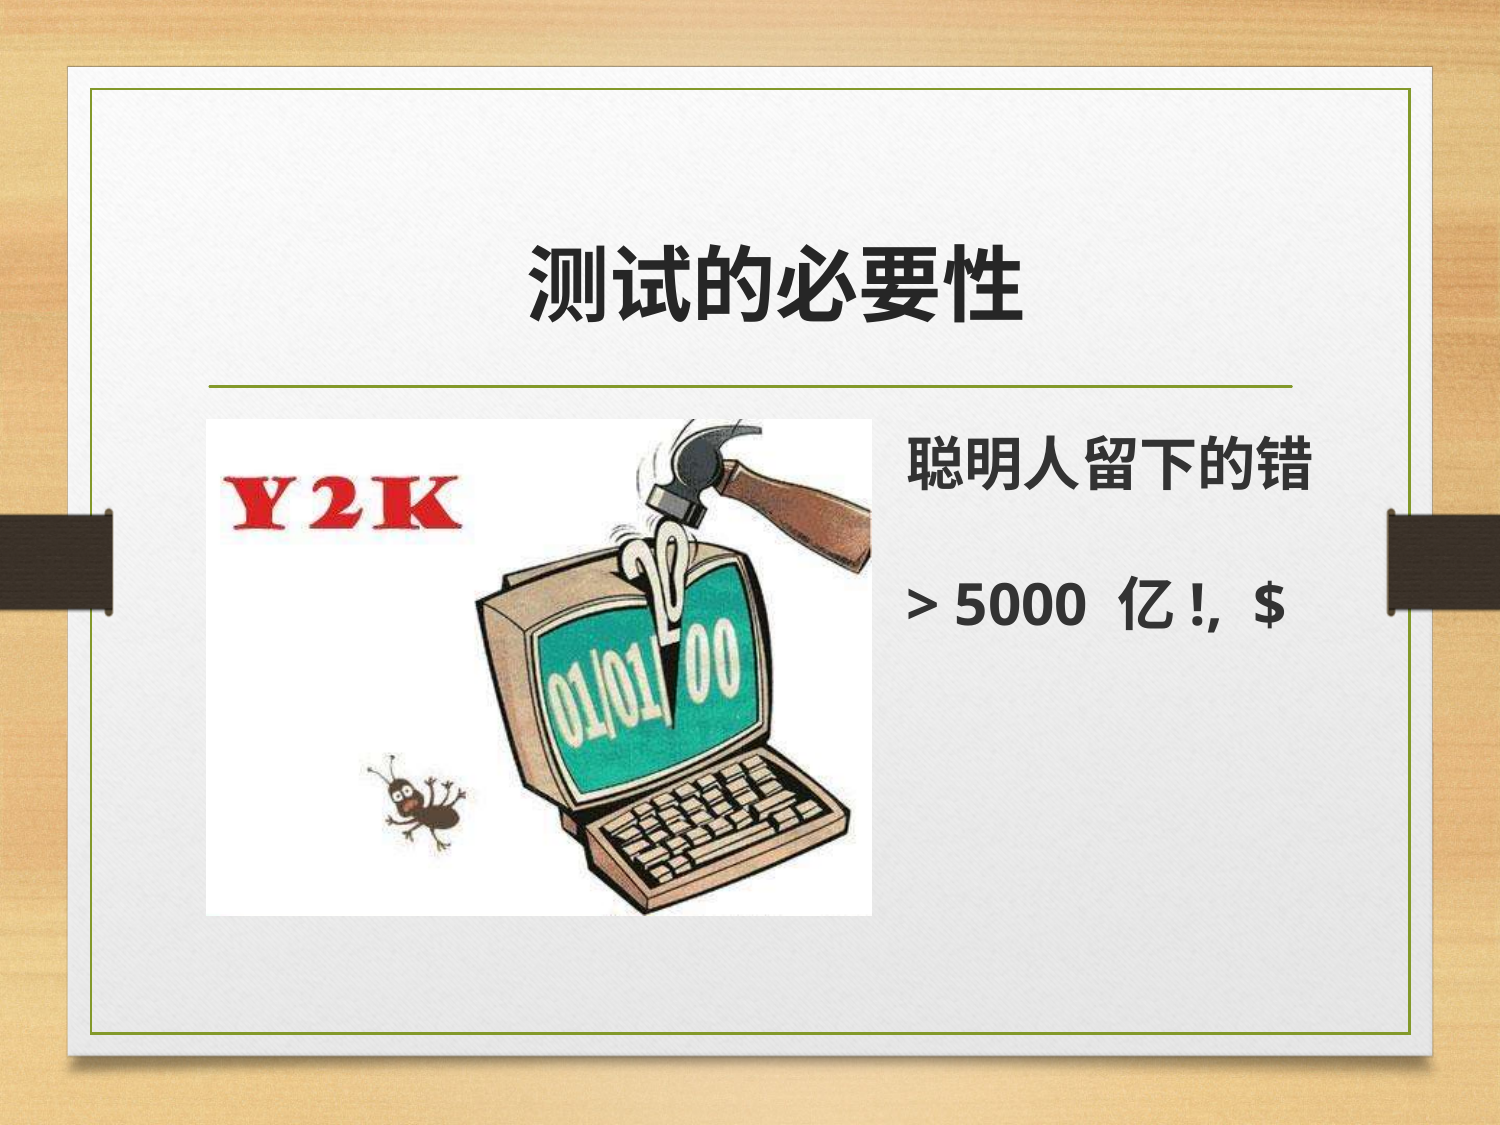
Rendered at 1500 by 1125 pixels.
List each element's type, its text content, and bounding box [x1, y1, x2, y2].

text_box 测试的必要性 [217, 175, 1334, 389]
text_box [206, 419, 1341, 916]
picture [0, 0, 1500, 1125]
